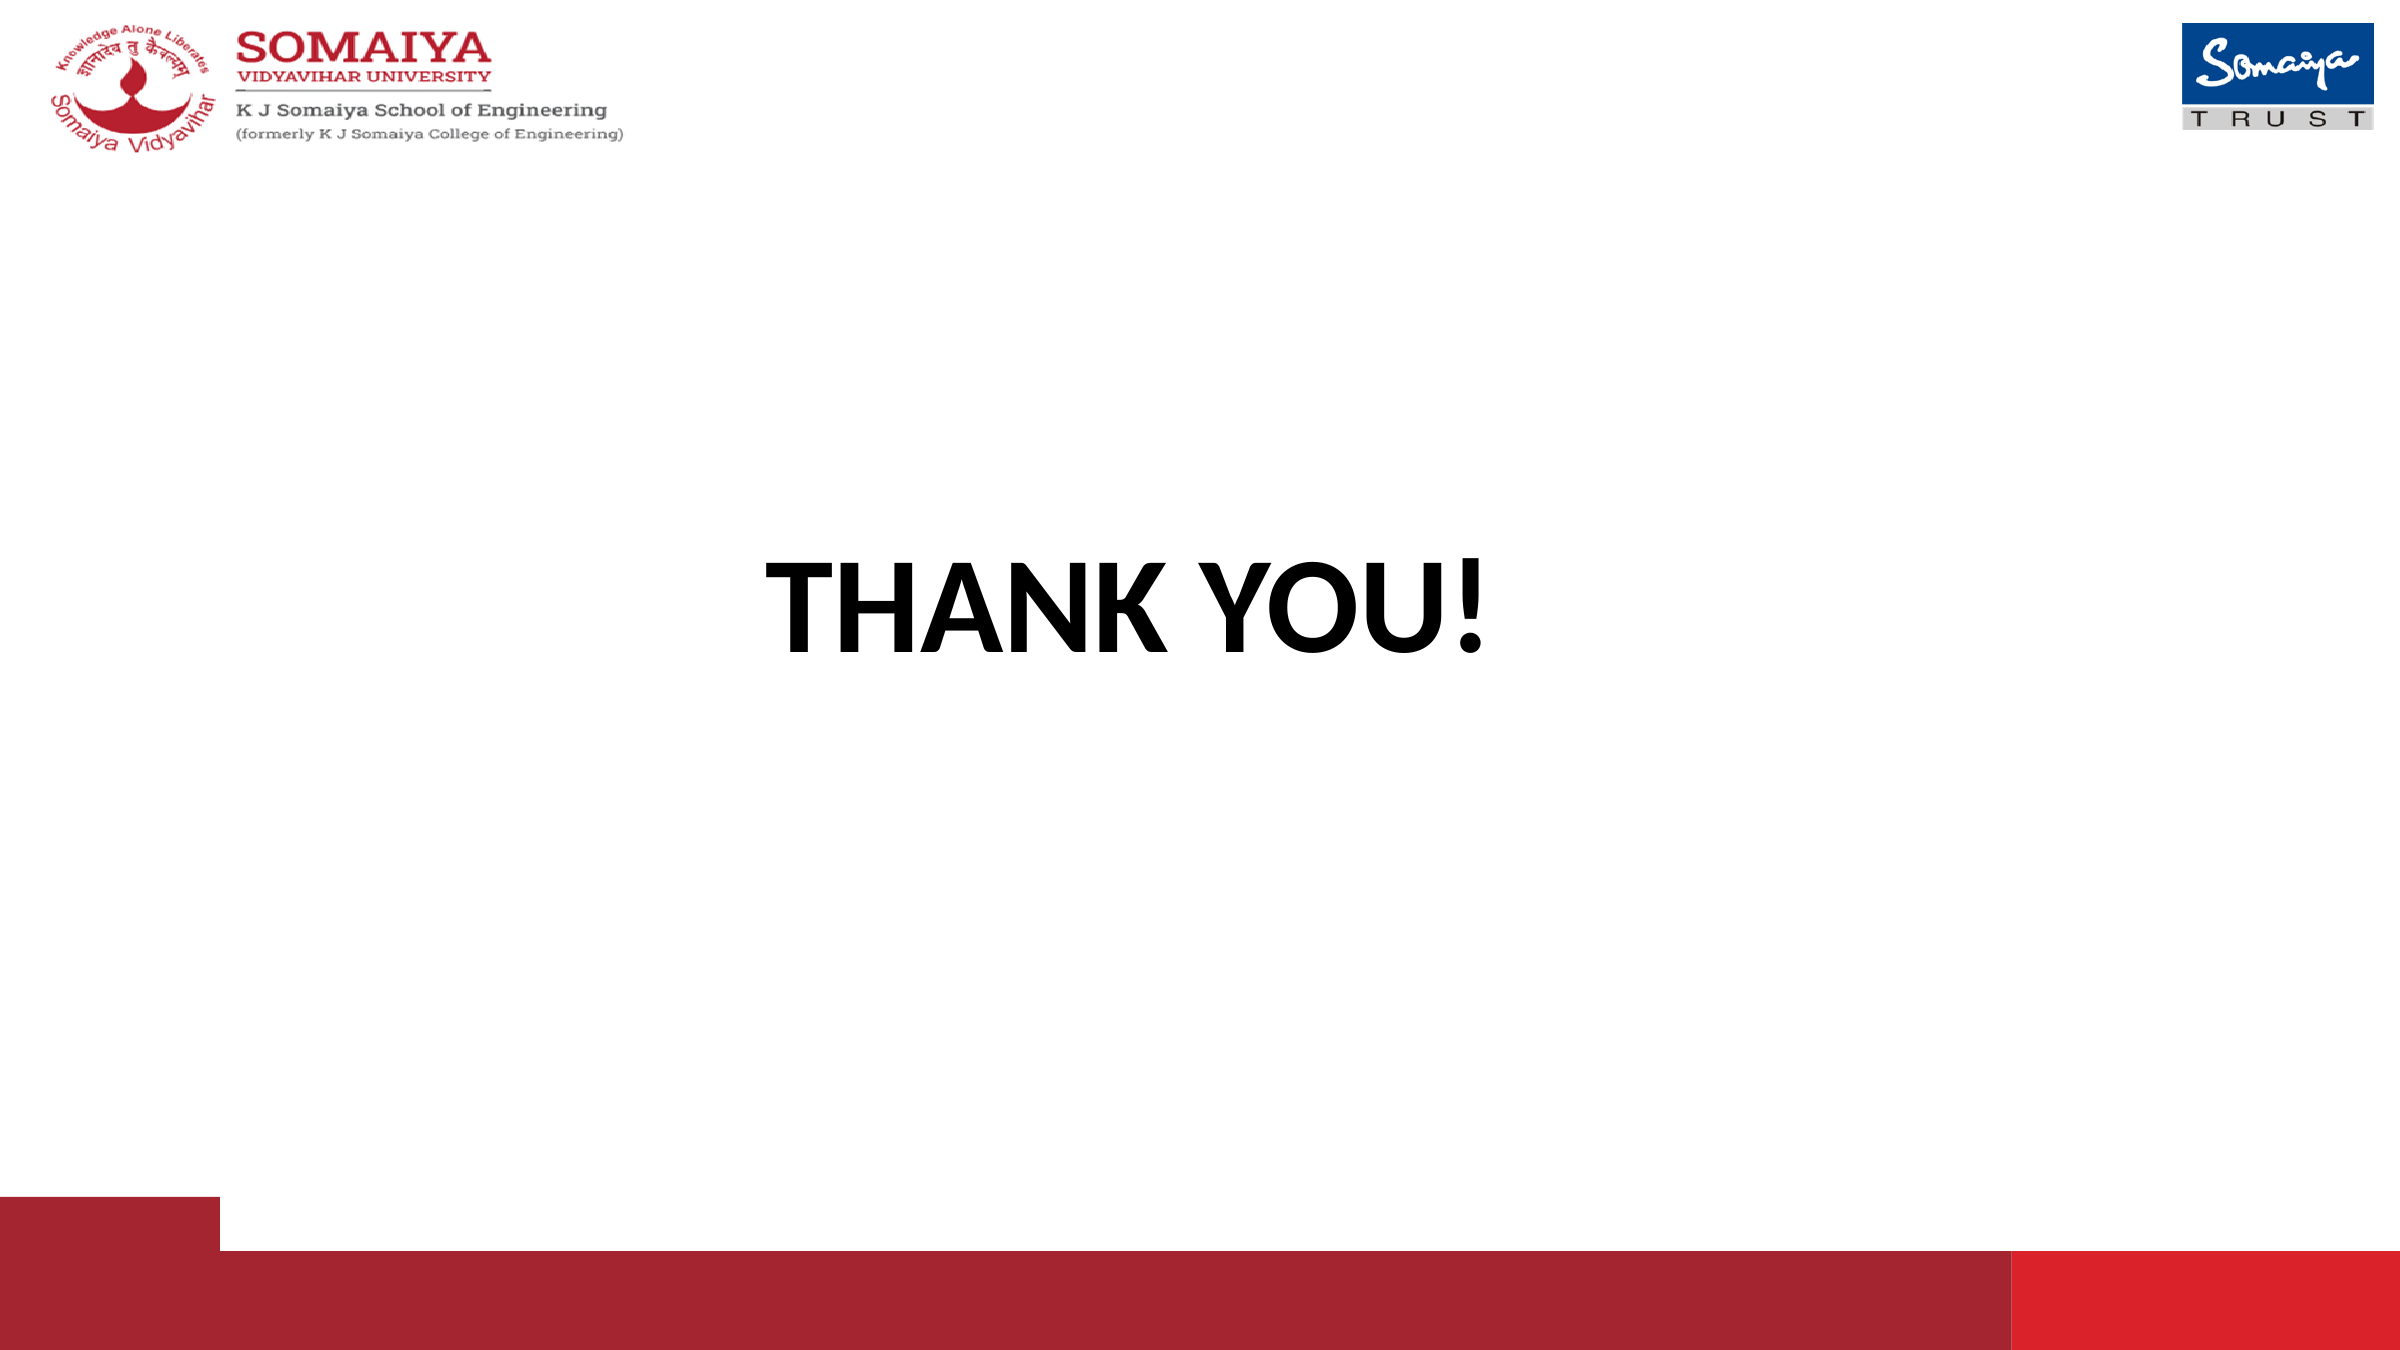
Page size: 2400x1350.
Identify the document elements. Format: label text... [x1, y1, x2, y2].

picture [0, 0, 671, 161]
picture [2182, 23, 2374, 130]
text_box THANK YOU! [750, 507, 1509, 688]
